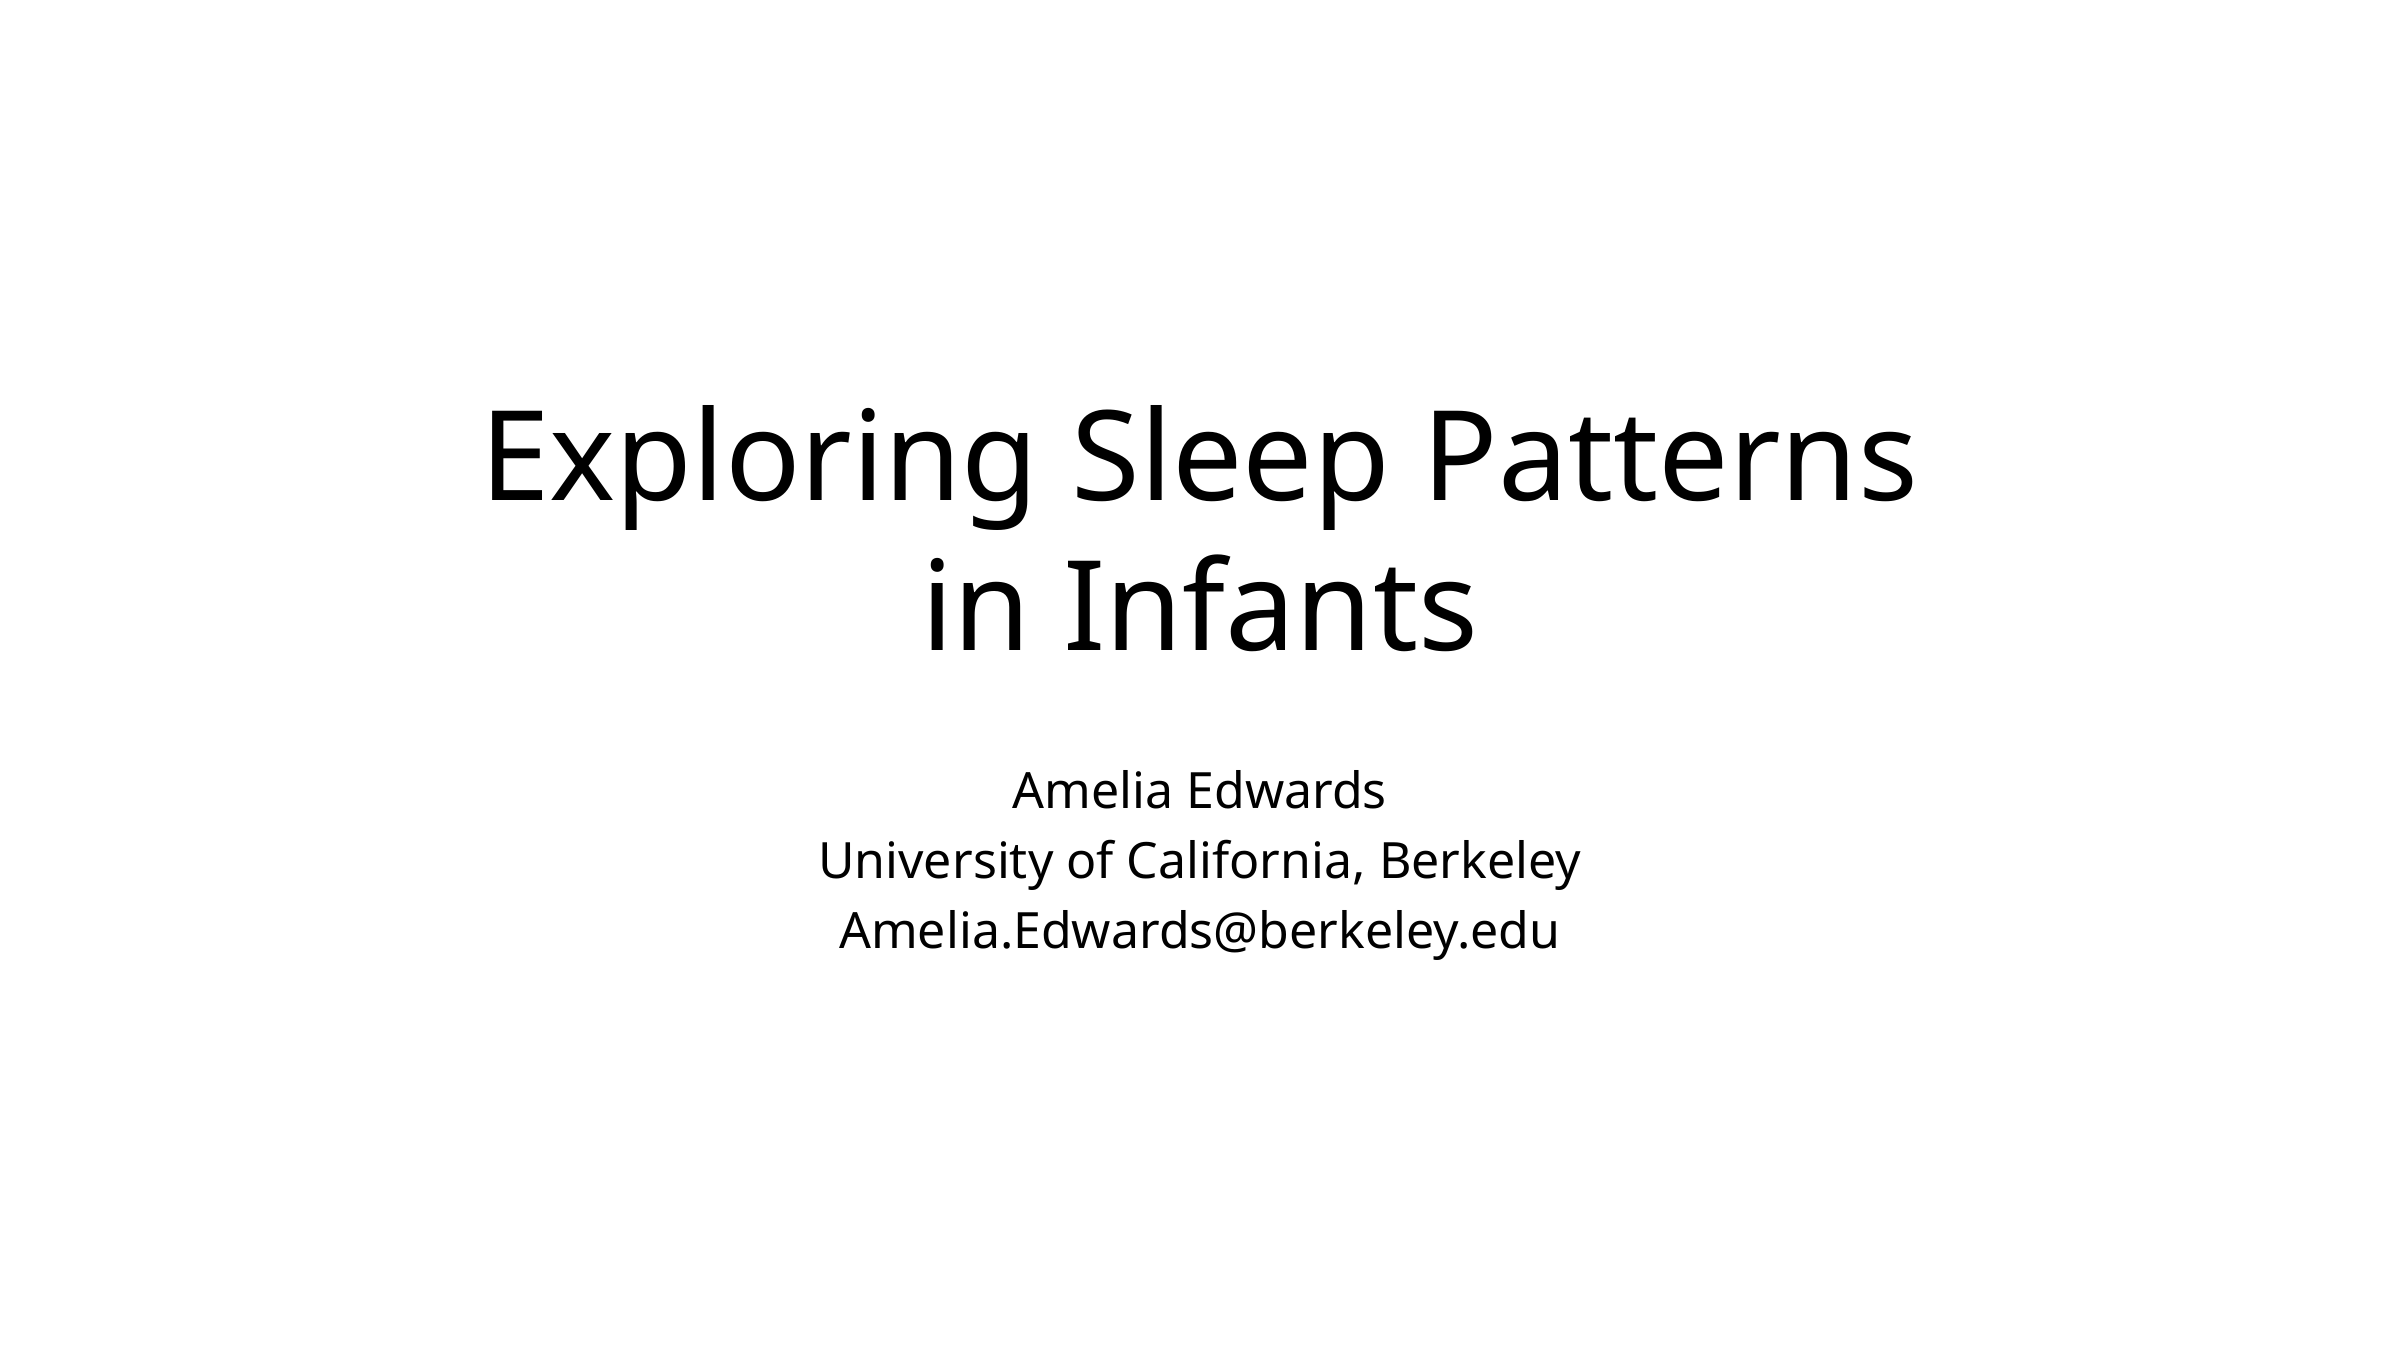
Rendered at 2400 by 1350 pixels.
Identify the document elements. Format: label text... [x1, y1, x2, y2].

title Exploring Sleep Patterns in Infants [450, 329, 1950, 721]
subtitle Amelia Edwards University of California, Berkeley Amelia.Edwards@berkeley.edu [450, 750, 1950, 1023]
